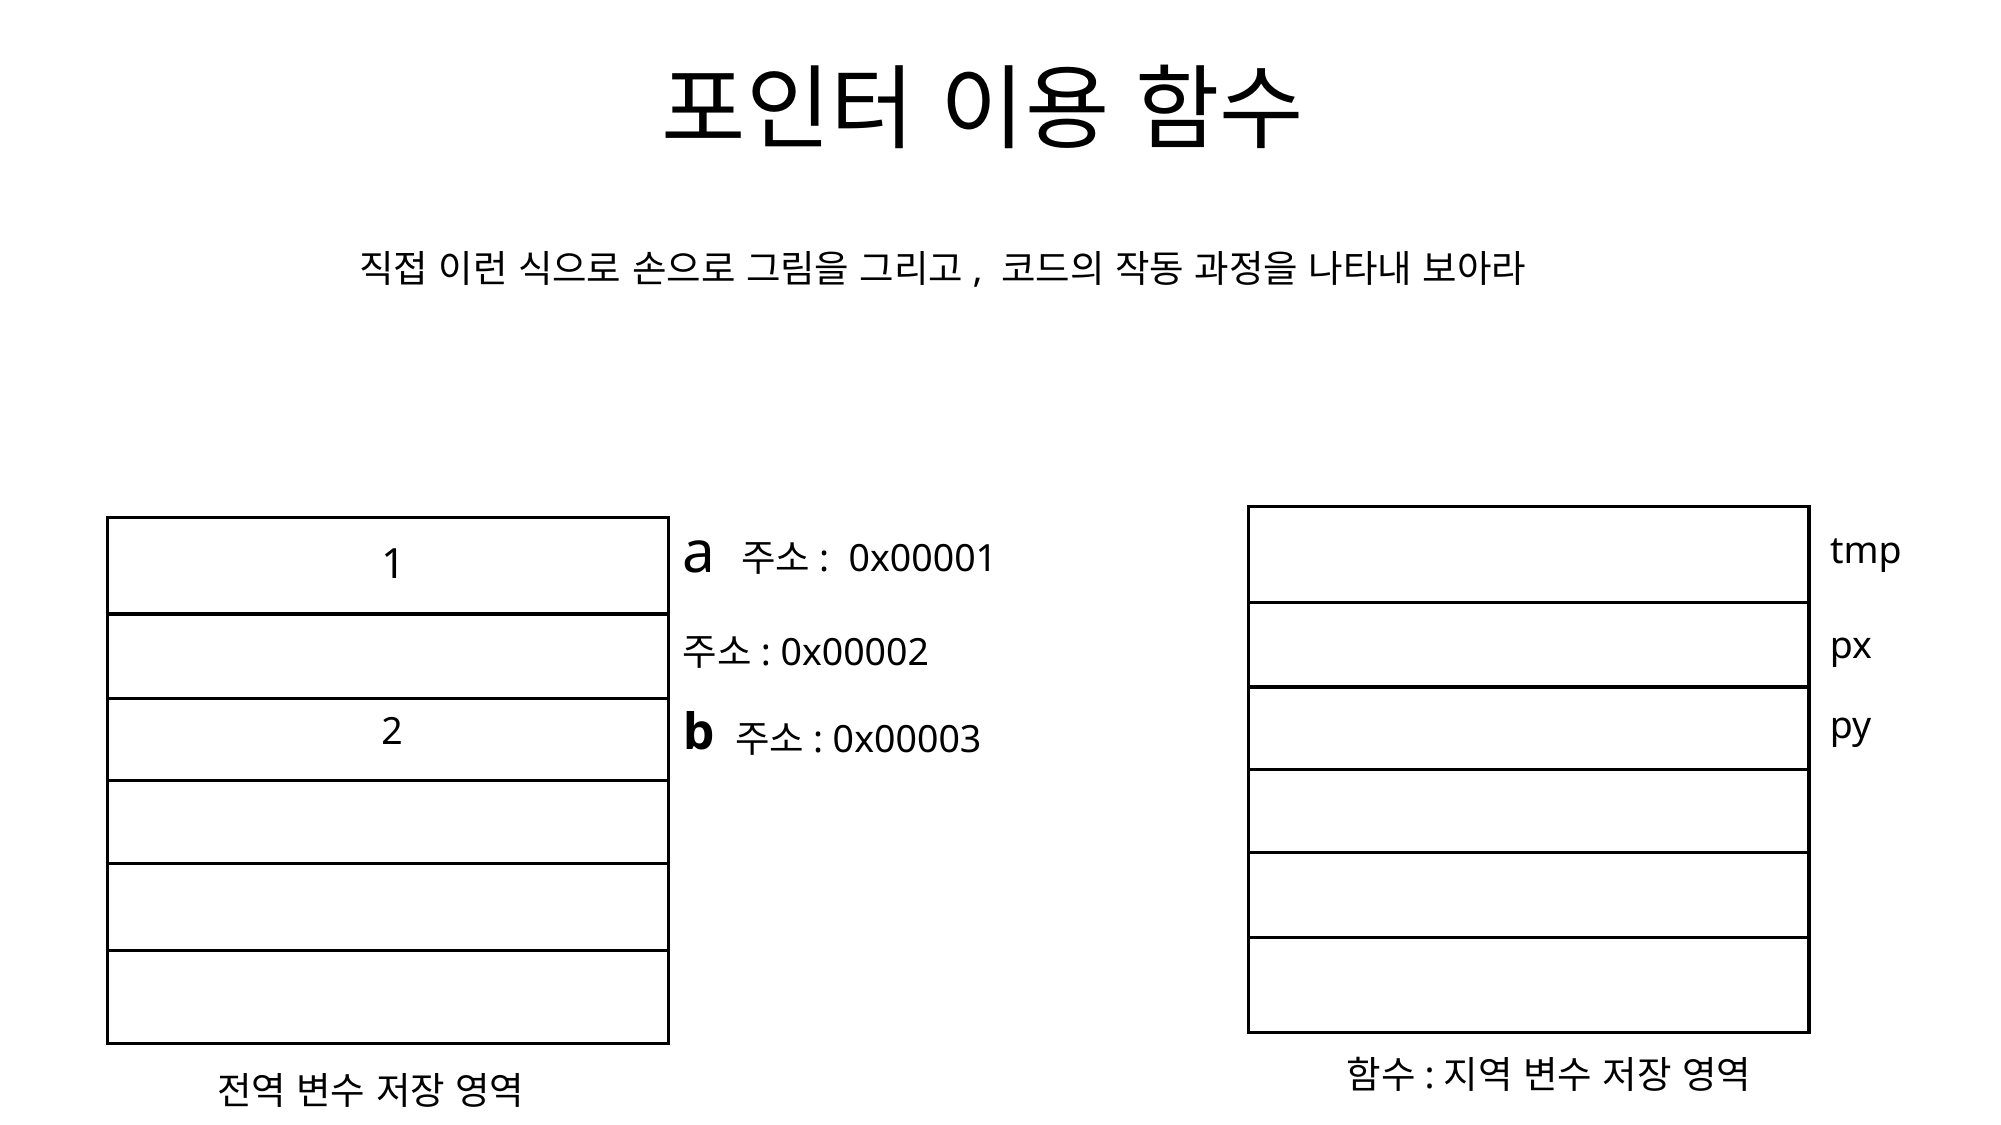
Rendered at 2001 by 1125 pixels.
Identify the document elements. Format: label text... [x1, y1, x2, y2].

text_box 2 [366, 699, 461, 760]
text_box 직접 이런 식으로 손으로 그림을 그리고, 코드의 작동 과정을 나타내 보아라 [87, 237, 1798, 298]
title 포인터 이용 함수 [120, 3, 1846, 221]
text_box a [668, 506, 1229, 591]
text_box 주소: 0x00003 [720, 707, 1031, 768]
text_box px [1815, 613, 2000, 674]
text_box [1247, 505, 1811, 1034]
text_box 주소: 0x00002 [668, 620, 949, 681]
text_box tmp [1815, 518, 1970, 579]
text_box b [668, 692, 752, 768]
text_box 전역 변수 저장 영역 [202, 1059, 641, 1120]
text_box [106, 516, 670, 1045]
text_box 주소: 0x00001 [726, 526, 1066, 587]
text_box 함수:지역 변수 저장 영역 [1331, 1043, 1798, 1104]
text_box 1 [366, 529, 476, 594]
text_box py [1815, 693, 2000, 754]
